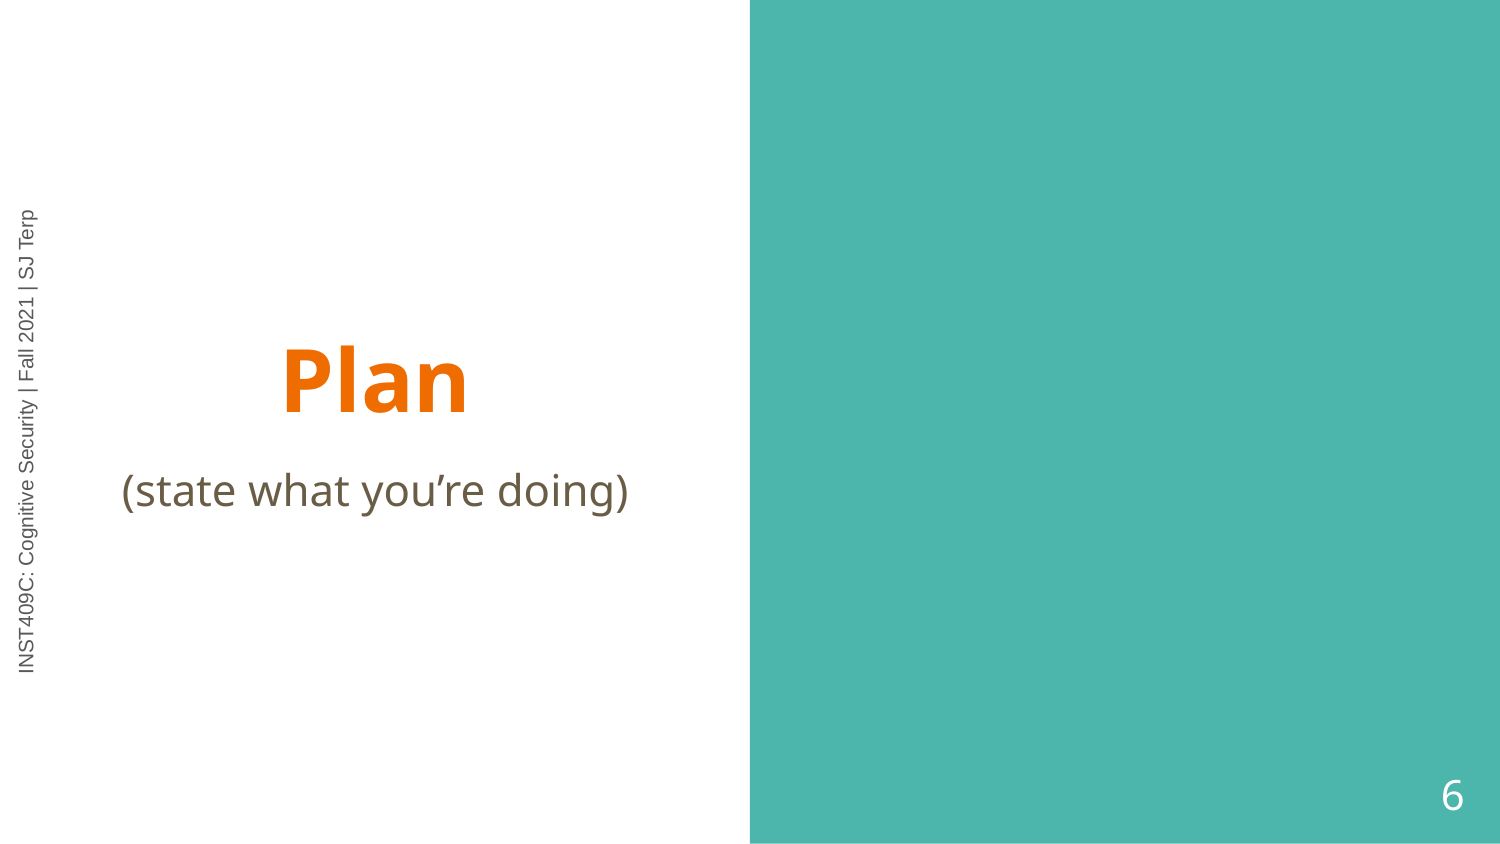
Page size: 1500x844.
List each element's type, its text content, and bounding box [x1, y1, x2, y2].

slide_number ‹#› [1389, 764, 1480, 830]
subtitle (state what you’re doing) [43, 447, 708, 650]
title Plan [43, 170, 708, 446]
